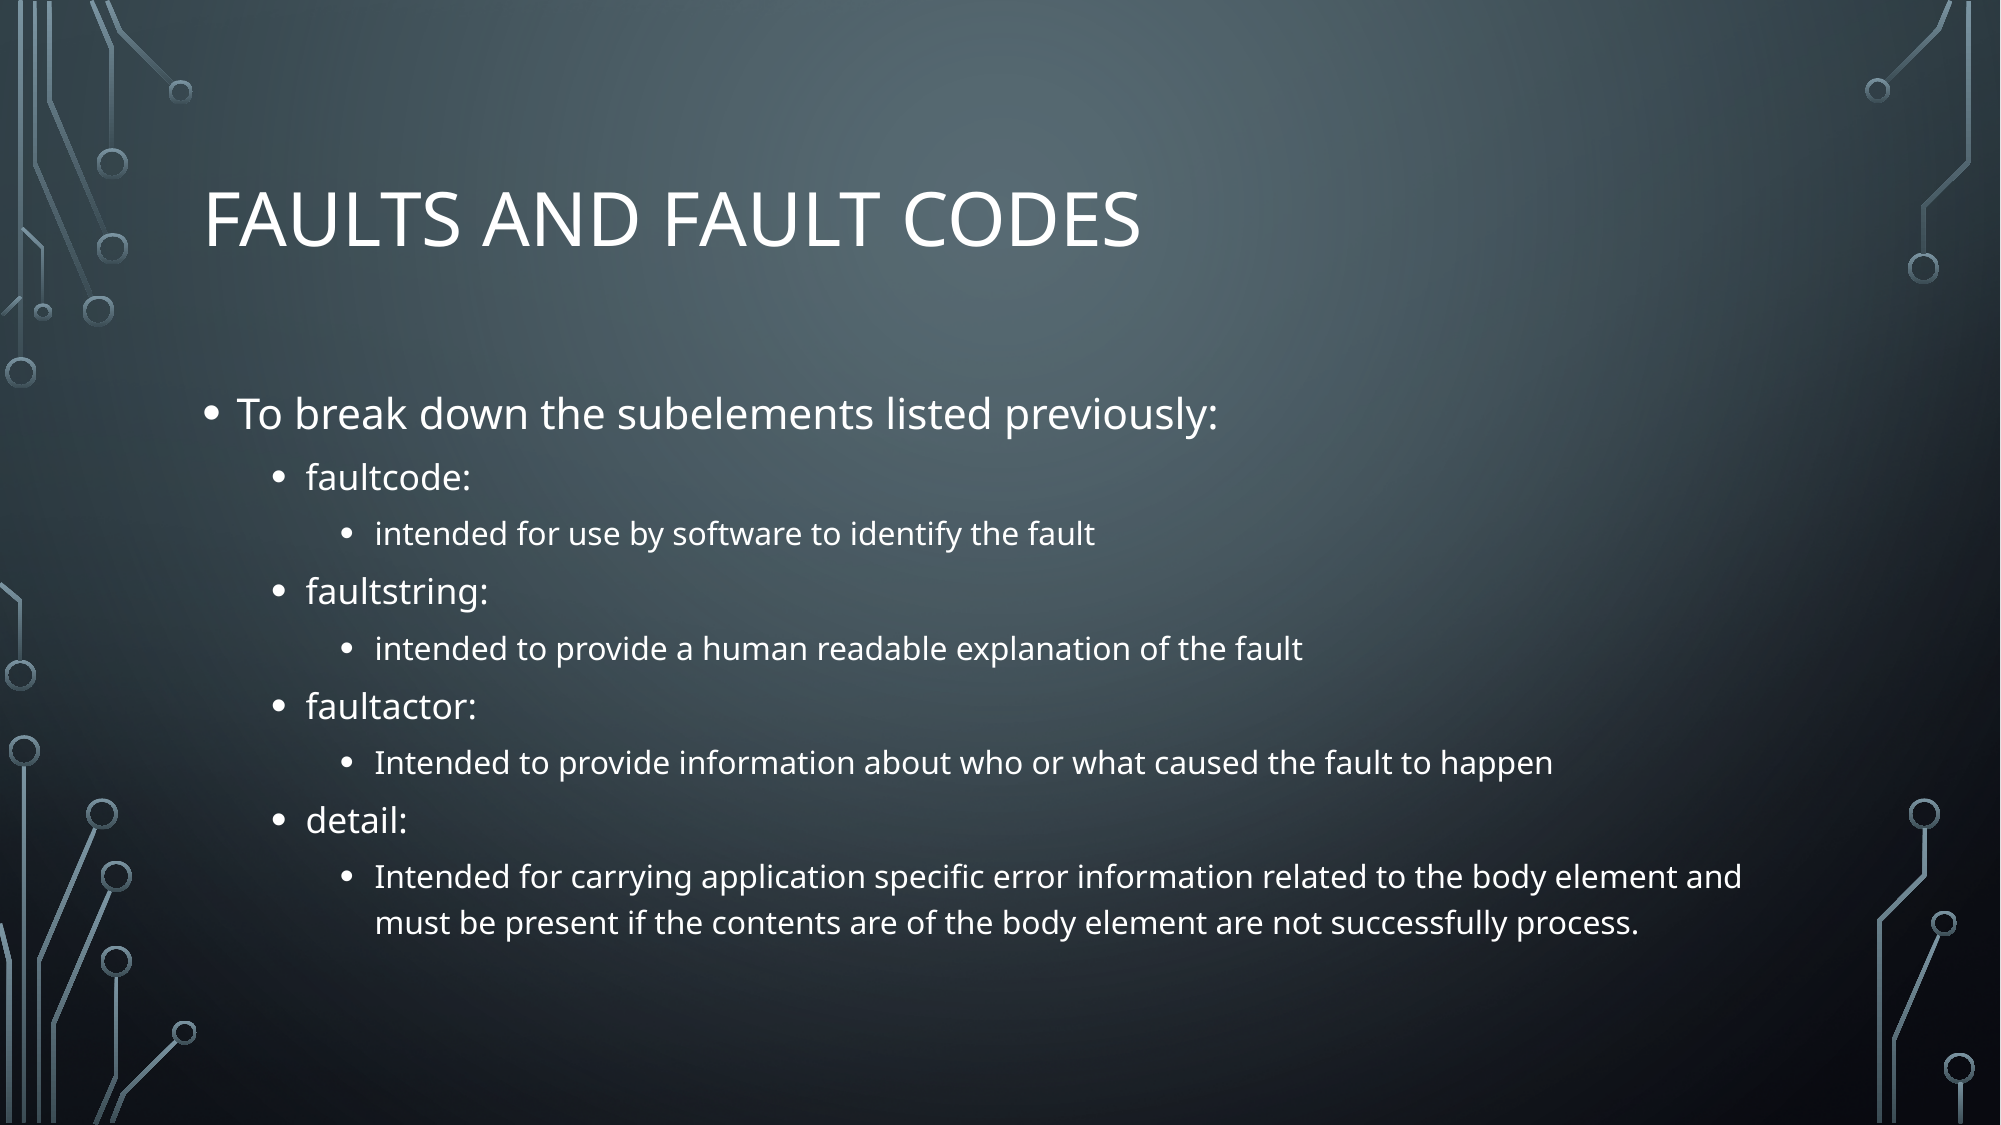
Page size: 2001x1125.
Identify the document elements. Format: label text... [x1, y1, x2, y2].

title FAULTs and FAULT CODES [187, 101, 1813, 344]
list To break down the subelements listed previously: faultcode: intended for use by software to identify the fault faultstring: intended to provide a human readable explanation of the fault faultactor: Intended to provide information about who or what caused the fault to happen detail: Intended for carrying application specific error information related to the body element and must be present if the contents are of the body element are not successfully process. [187, 369, 1813, 950]
